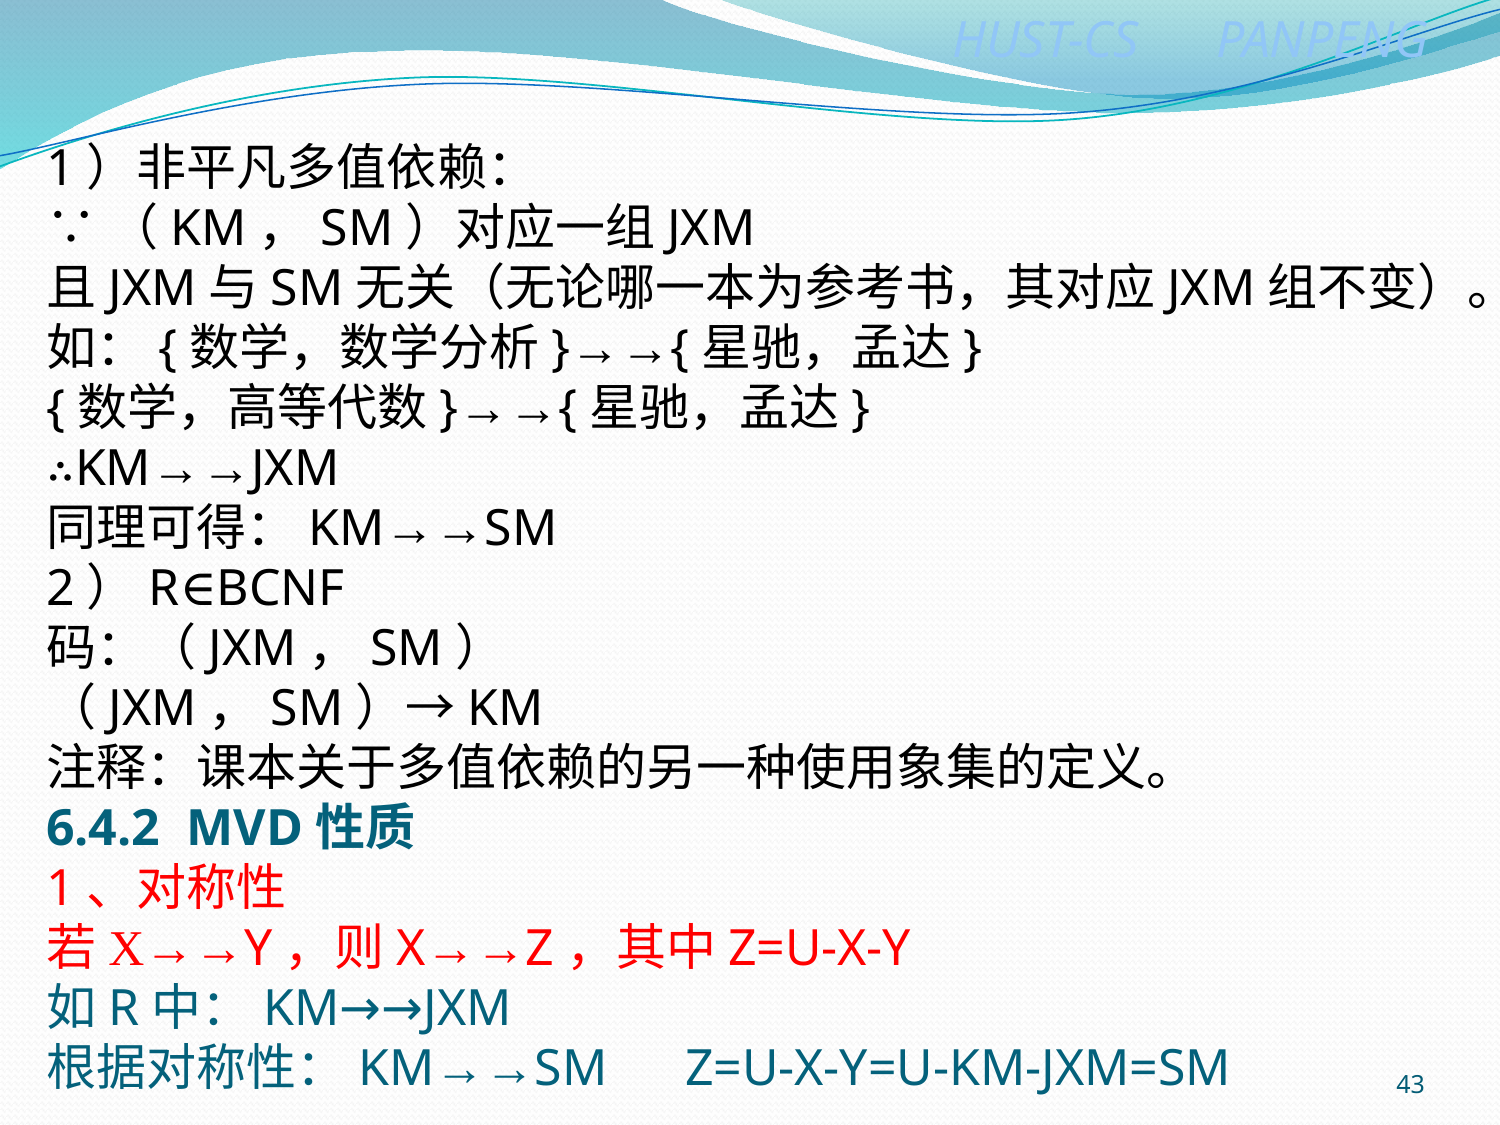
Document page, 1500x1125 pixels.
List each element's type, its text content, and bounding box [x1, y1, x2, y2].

text_box 1）非平凡多值依赖： ∵（KM，SM）对应一组JXM 且JXM与SM无关（无论哪一本为参考书，其对应JXM组不变）。 如：{数学，数学分析}→→{星驰，孟达} {数学，高等代数}→→{星驰，孟达} ∴KM→→JXM 同理可得：KM→→SM 2）R∈BCNF 码：（JXM，SM） （JXM，SM）→KM 注释：课本关于多值依赖的另一种使用象集的定义。 6.4.2 MVD性质 1、对称性 若X→→Y，则X→→Z，其中Z=U-X-Y 如R中：KM→→JXM 根据对称性：KM→→SM Z=U-X-Y=U-KM-JXM=SM [31, 128, 1500, 1103]
slide_number 43 [1299, 1042, 1425, 1103]
